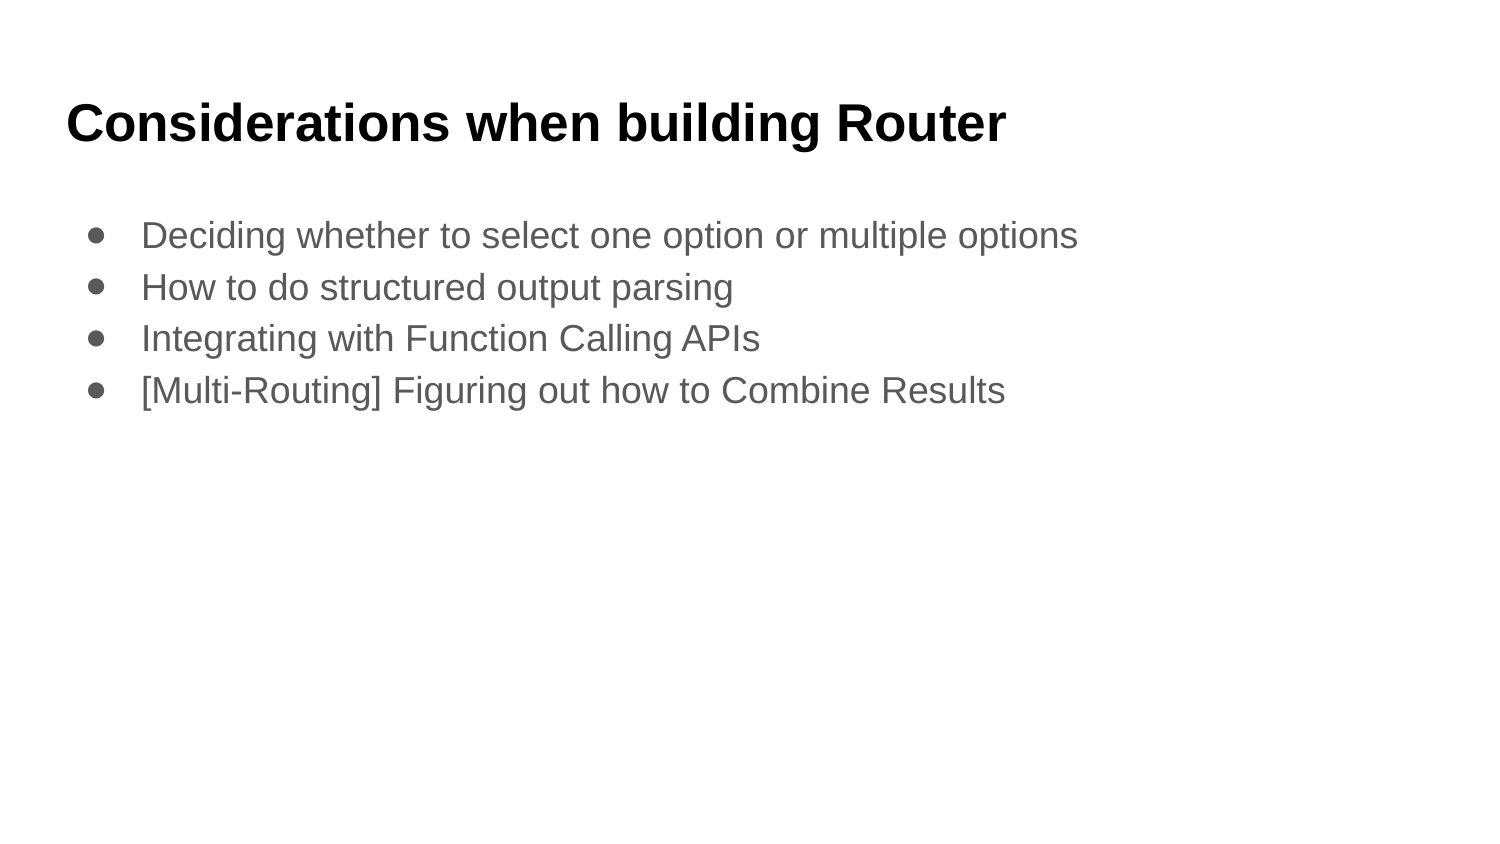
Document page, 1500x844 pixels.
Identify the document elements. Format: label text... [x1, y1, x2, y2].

list Deciding whether to select one option or multiple options How to do structured output parsing Integrating with Function Calling APIs [Multi-Routing] Figuring out how to Combine Results [51, 189, 1449, 750]
title Considerations when building Router [51, 72, 1449, 167]
